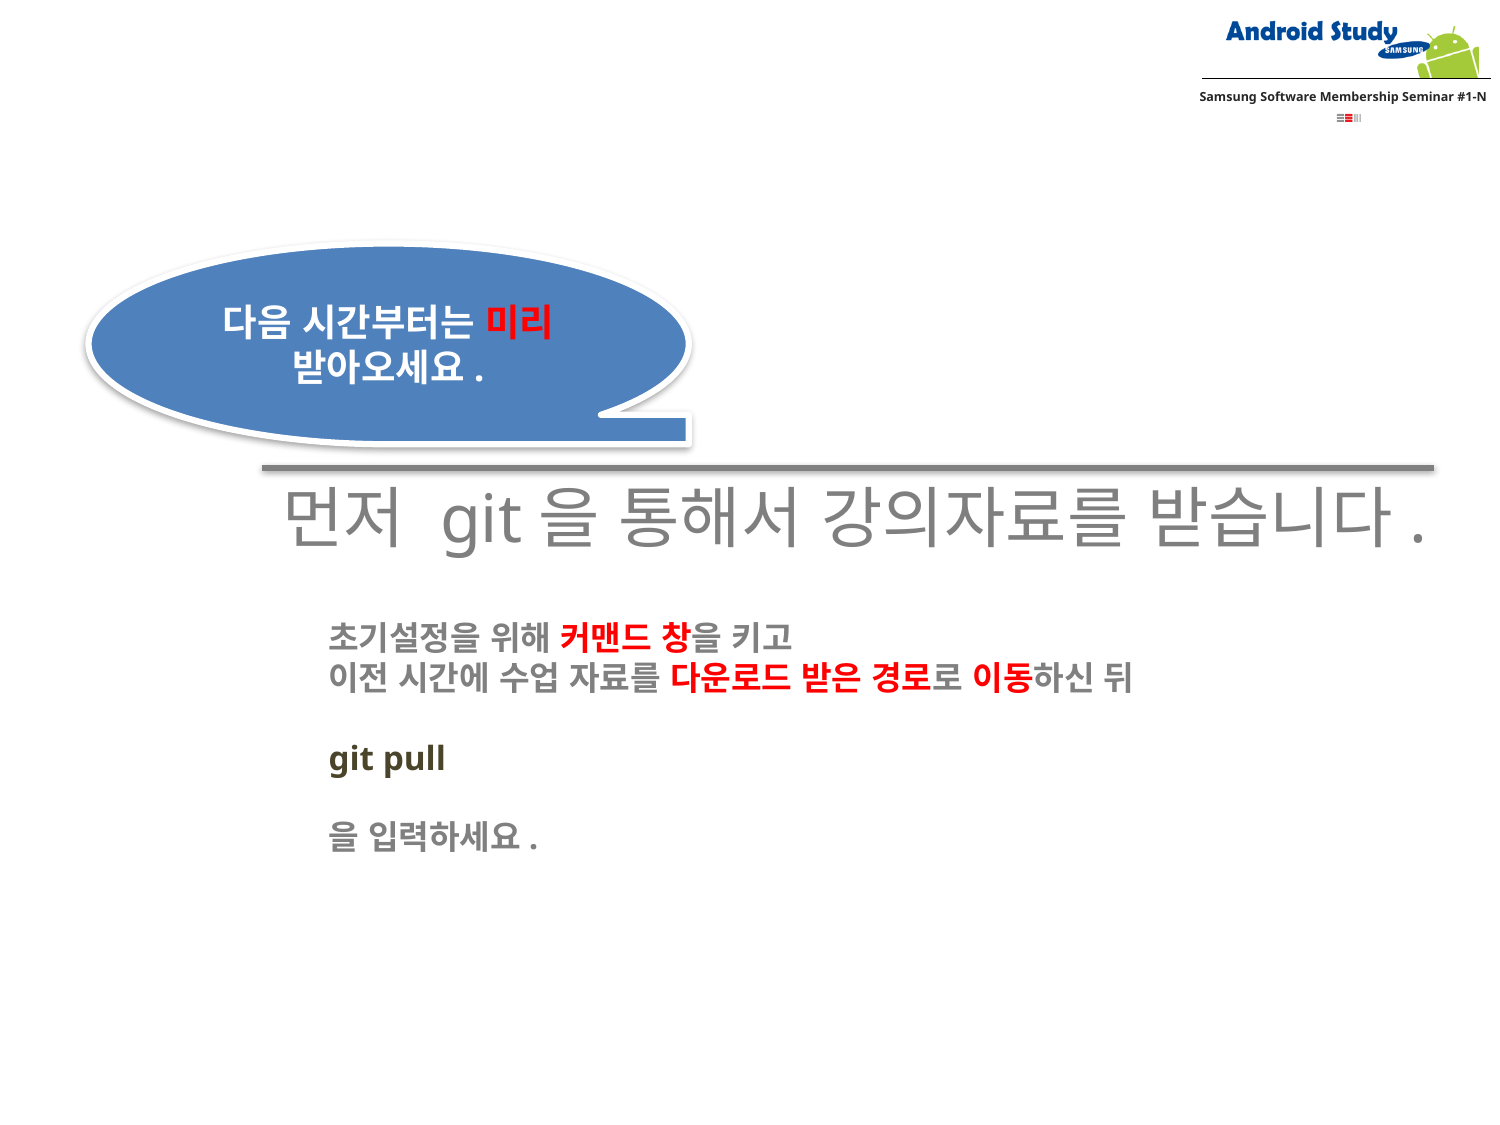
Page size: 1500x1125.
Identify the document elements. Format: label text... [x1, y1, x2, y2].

text_box 초기설정을 위해 커맨드 창을 키고 이전 시간에 수업 자료를 다운로드 받은 경로로 이동하신 뒤 git pull 을 입력하세요. [238, 609, 1364, 864]
text_box 다음 시간부터는 미리 받아오세요. [85, 240, 692, 448]
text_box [1163, 13, 1500, 123]
text_box 먼저 git을 통해서 강의자료를 받습니다. [267, 467, 1443, 563]
